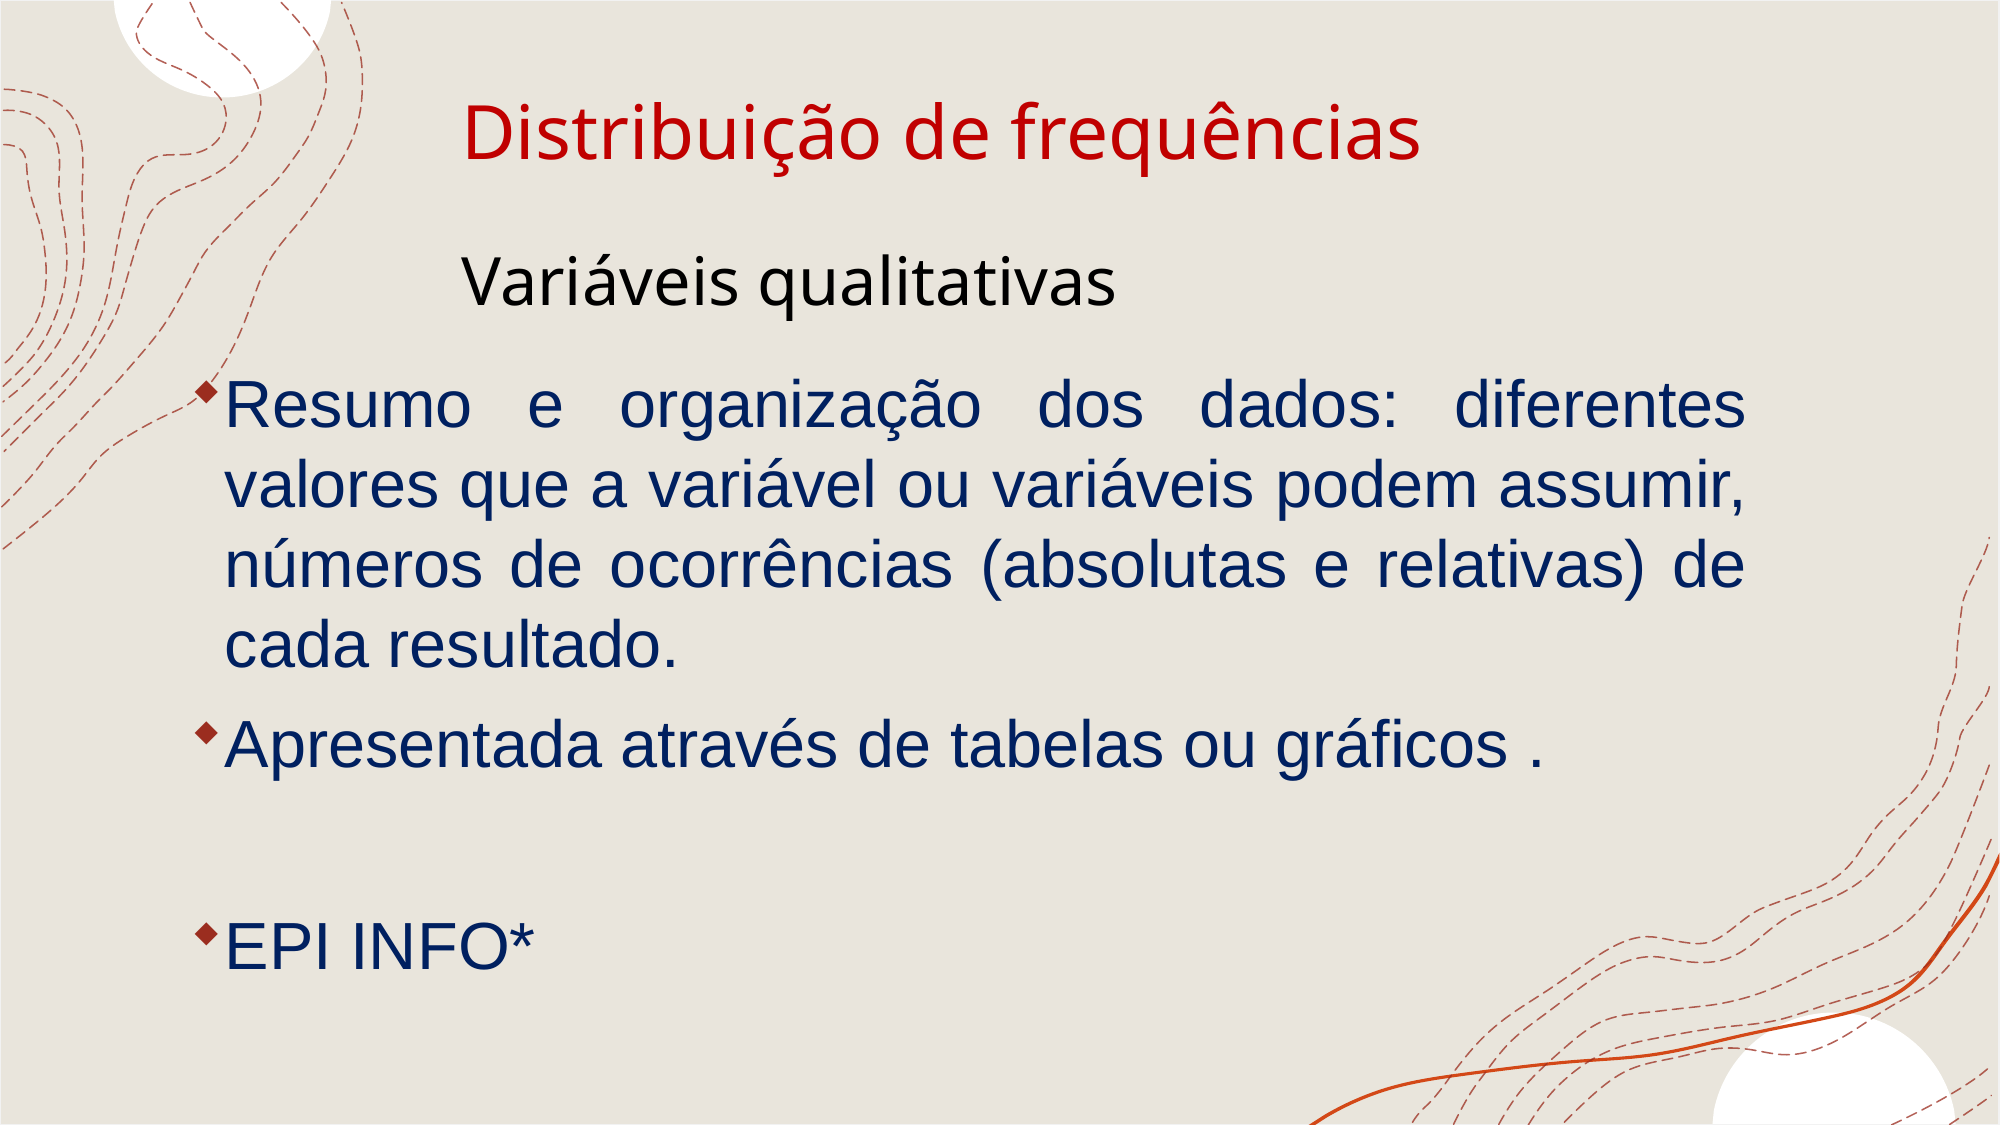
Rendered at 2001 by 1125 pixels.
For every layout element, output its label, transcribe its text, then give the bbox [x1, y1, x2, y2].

text_box Distribuição de frequências Variáveis qualitativas [446, 142, 1797, 272]
text_box Resumo e organização dos dados: diferentes valores que a variável ou variáveis podem assumir, números de ocorrências (absolutas e relativas) de cada resultado. Apresentada através de tabelas ou gráficos . EPI INFO* [172, 353, 1763, 968]
